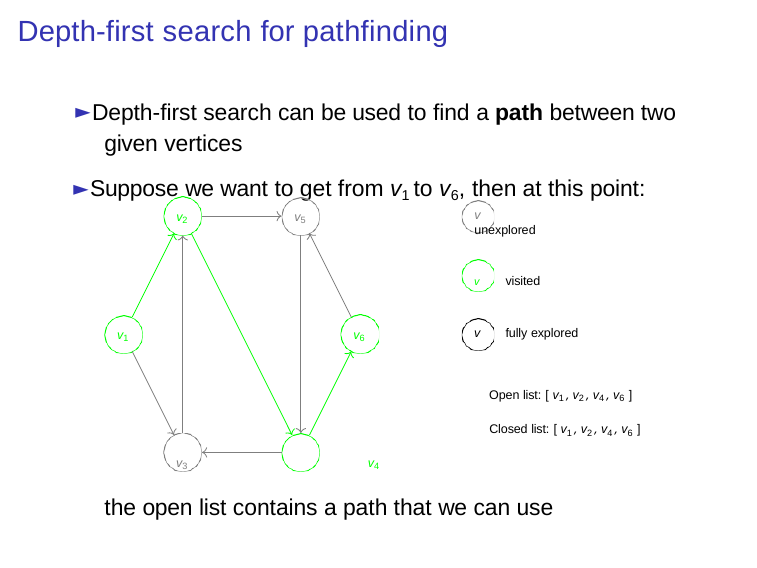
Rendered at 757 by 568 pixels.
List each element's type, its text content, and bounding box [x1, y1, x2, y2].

text_box v5 [292, 203, 309, 226]
text_box v6 [351, 321, 368, 344]
text_box [276, 211, 282, 222]
text_box [177, 235, 188, 241]
text_box [344, 351, 354, 358]
text_box [461, 259, 495, 292]
text_box [307, 233, 316, 240]
text_box v unexplored [472, 204, 568, 237]
text_box ► Depth-first search can be used to find a path between two given vertices ► Suppose we want to get from v1 to v6, then at this point: [73, 84, 692, 204]
text_box [104, 315, 143, 354]
text_box [340, 314, 380, 354]
text_box [163, 196, 202, 236]
text_box Open list: [ v1 , v2 , v4 , v6 ] Closed list: [ v1 , v2 , v4 , v6 ] v3 v4 the open list contains a path that we can use [102, 381, 642, 521]
text_box [461, 318, 495, 351]
text_box v1 [115, 321, 132, 344]
text_box v fully explored [472, 323, 579, 340]
text_box v visited [472, 265, 542, 290]
text_box v2 [174, 203, 191, 226]
text_box [281, 197, 320, 236]
title Depth-first search for pathfinding [15, 9, 453, 108]
text_box [167, 233, 177, 240]
text_box [461, 200, 495, 233]
